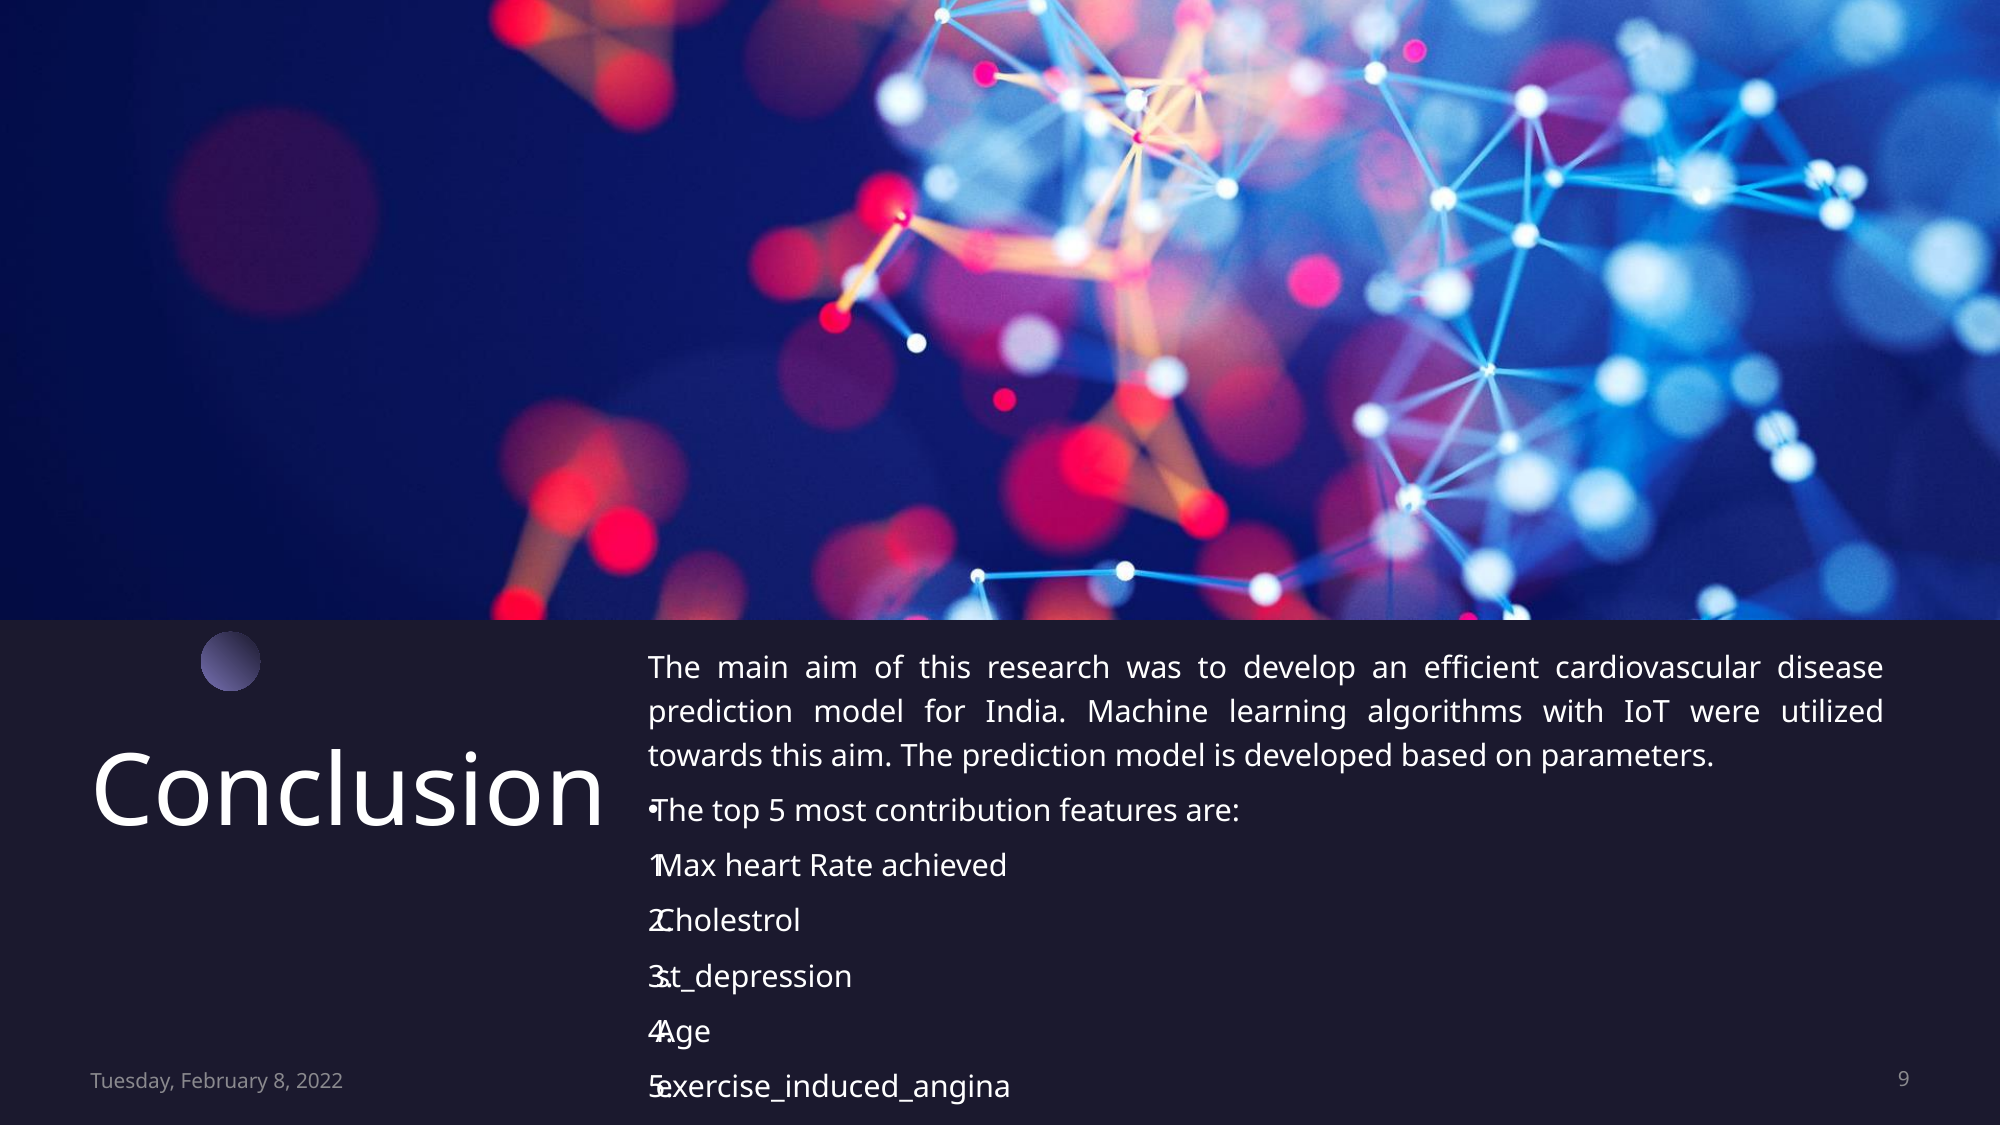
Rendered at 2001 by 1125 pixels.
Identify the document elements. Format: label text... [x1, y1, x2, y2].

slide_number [90, 1067, 522, 1093]
title Conclusion [90, 739, 614, 996]
picture [0, 0, 2000, 620]
list The main aim of this research was to develop an efficient cardiovascular disease prediction model for India. Machine learning algorithms with IoT were utilized towards this aim. The prediction model is developed based on parameters. The top 5 most contribution features are: Max heart Rate achieved Cholestrol st_depression Age exercise_induced_angina [648, 640, 1884, 1125]
slide_number 9 [1632, 1067, 1910, 1093]
